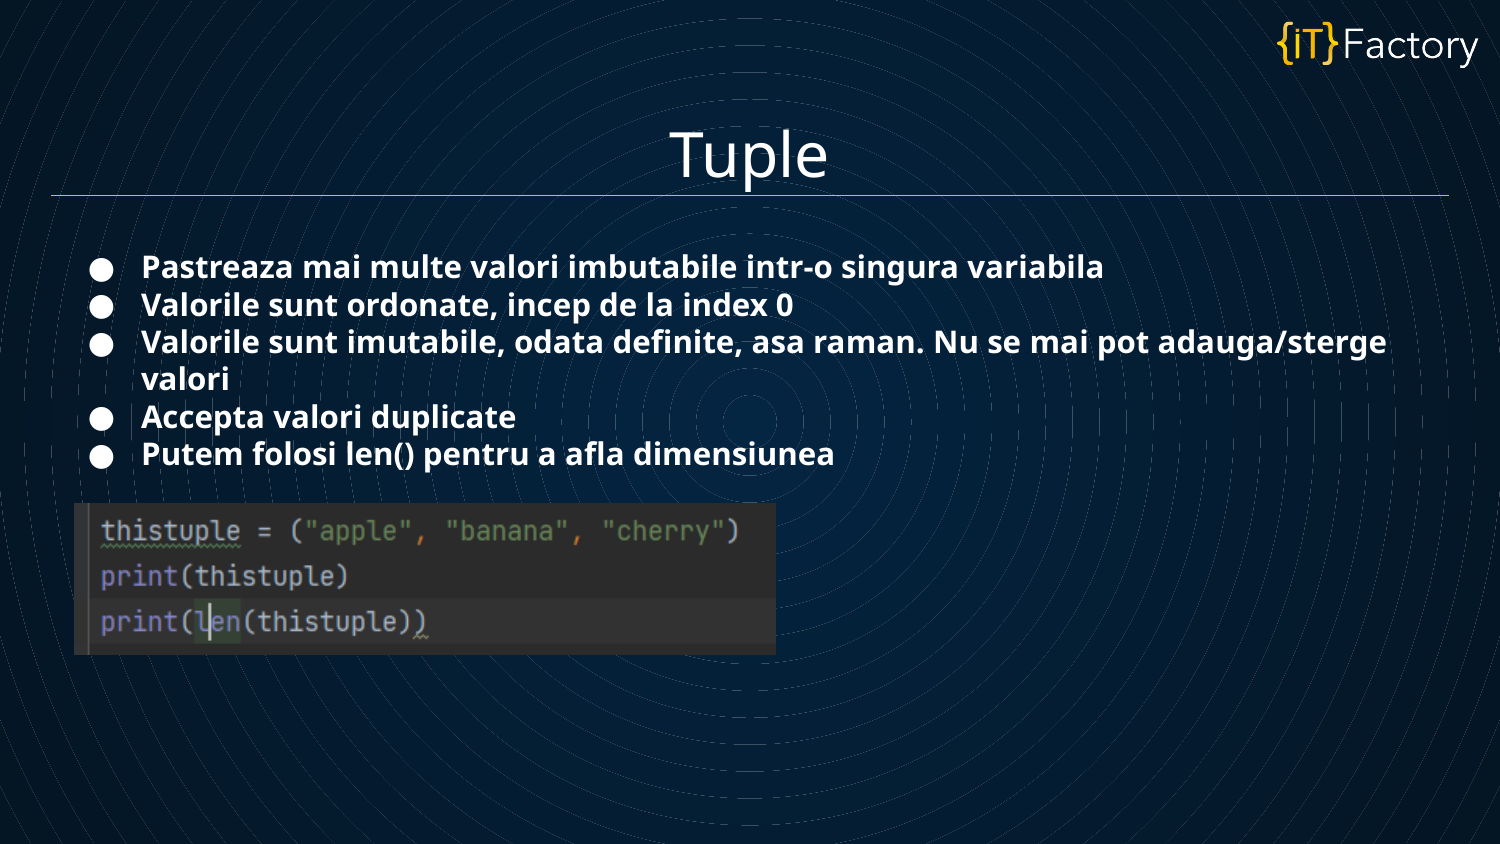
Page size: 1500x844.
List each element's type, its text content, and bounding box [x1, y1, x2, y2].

title Tuple [51, 202, 1449, 206]
picture [73, 503, 776, 656]
picture [1277, 16, 1479, 73]
text_box Pastreaza mai multe valori imbutabile intr-o singura variabila Valorile sunt ordonate, incep de la index 0 Valorile sunt imutabile, odata definite, asa raman. Nu se mai pot adauga/sterge valori Accepta valori duplicate Putem folosi len() pentru a afla dimensiunea [51, 232, 1449, 749]
title Tuple [51, 105, 1449, 195]
